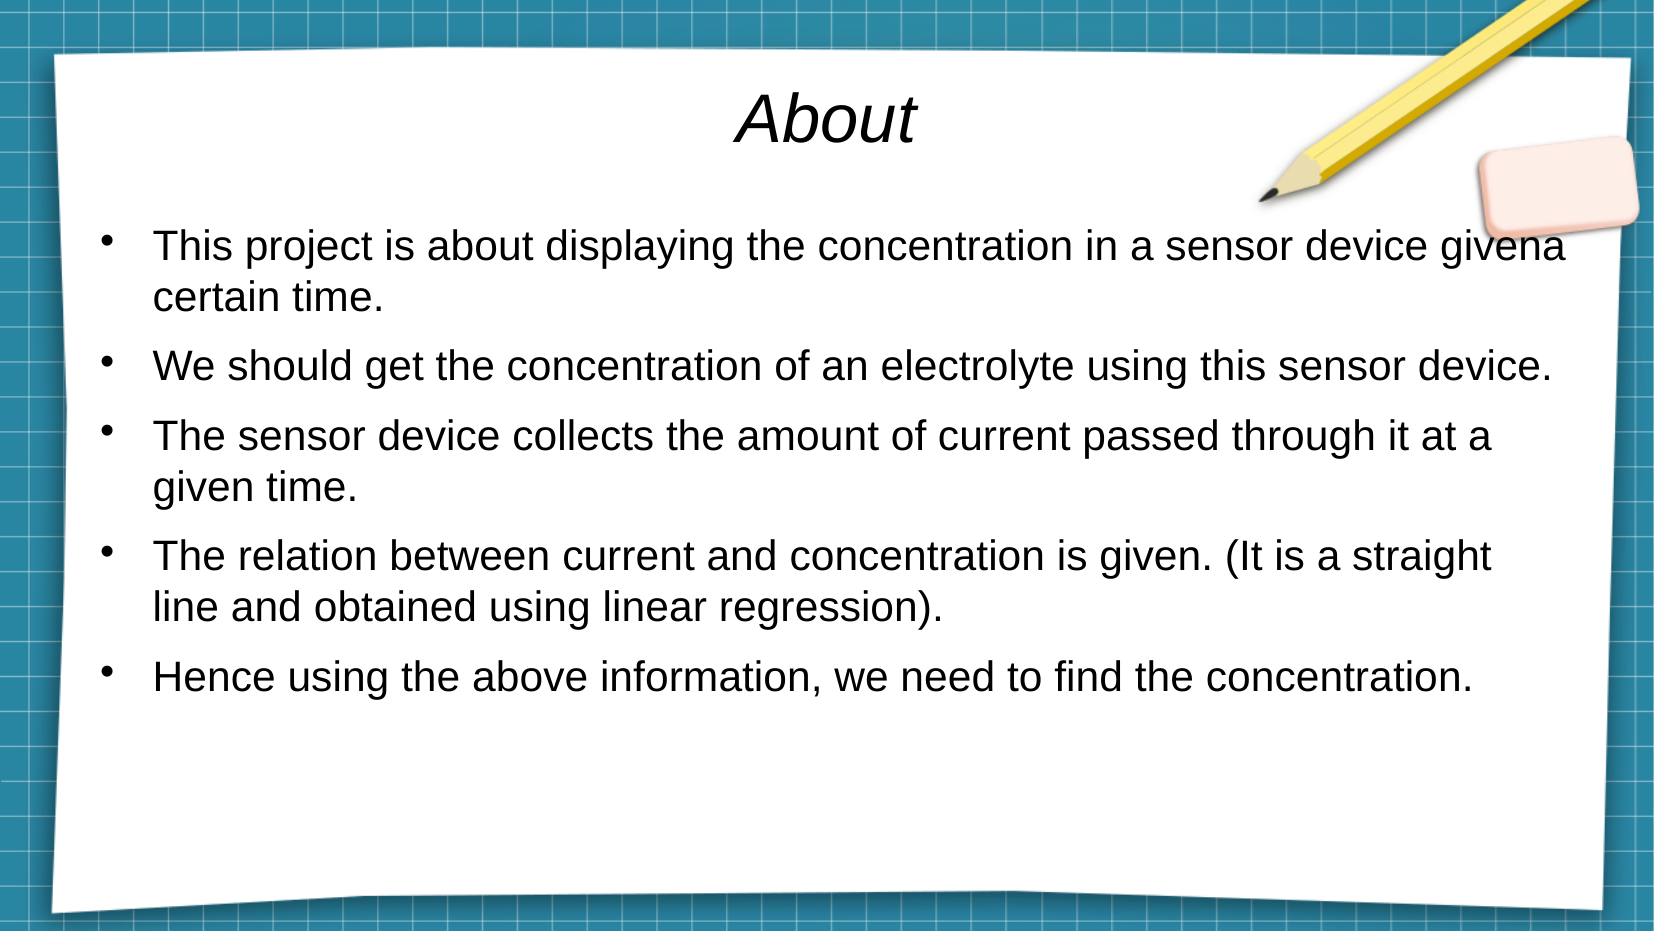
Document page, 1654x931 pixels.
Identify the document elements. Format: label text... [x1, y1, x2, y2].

picture [0, 0, 1654, 931]
list This project is about displaying the concentration in a sensor device givena certain time. We should get the concentration of an electrolyte using this sensor device. The sensor device collects the amount of current passed through it at a given time. The relation between current and concentration is given. (It is a straight line and obtained using linear regression). Hence using the above information, we need to find the concentration. [82, 217, 1571, 757]
title About [82, 37, 1571, 193]
